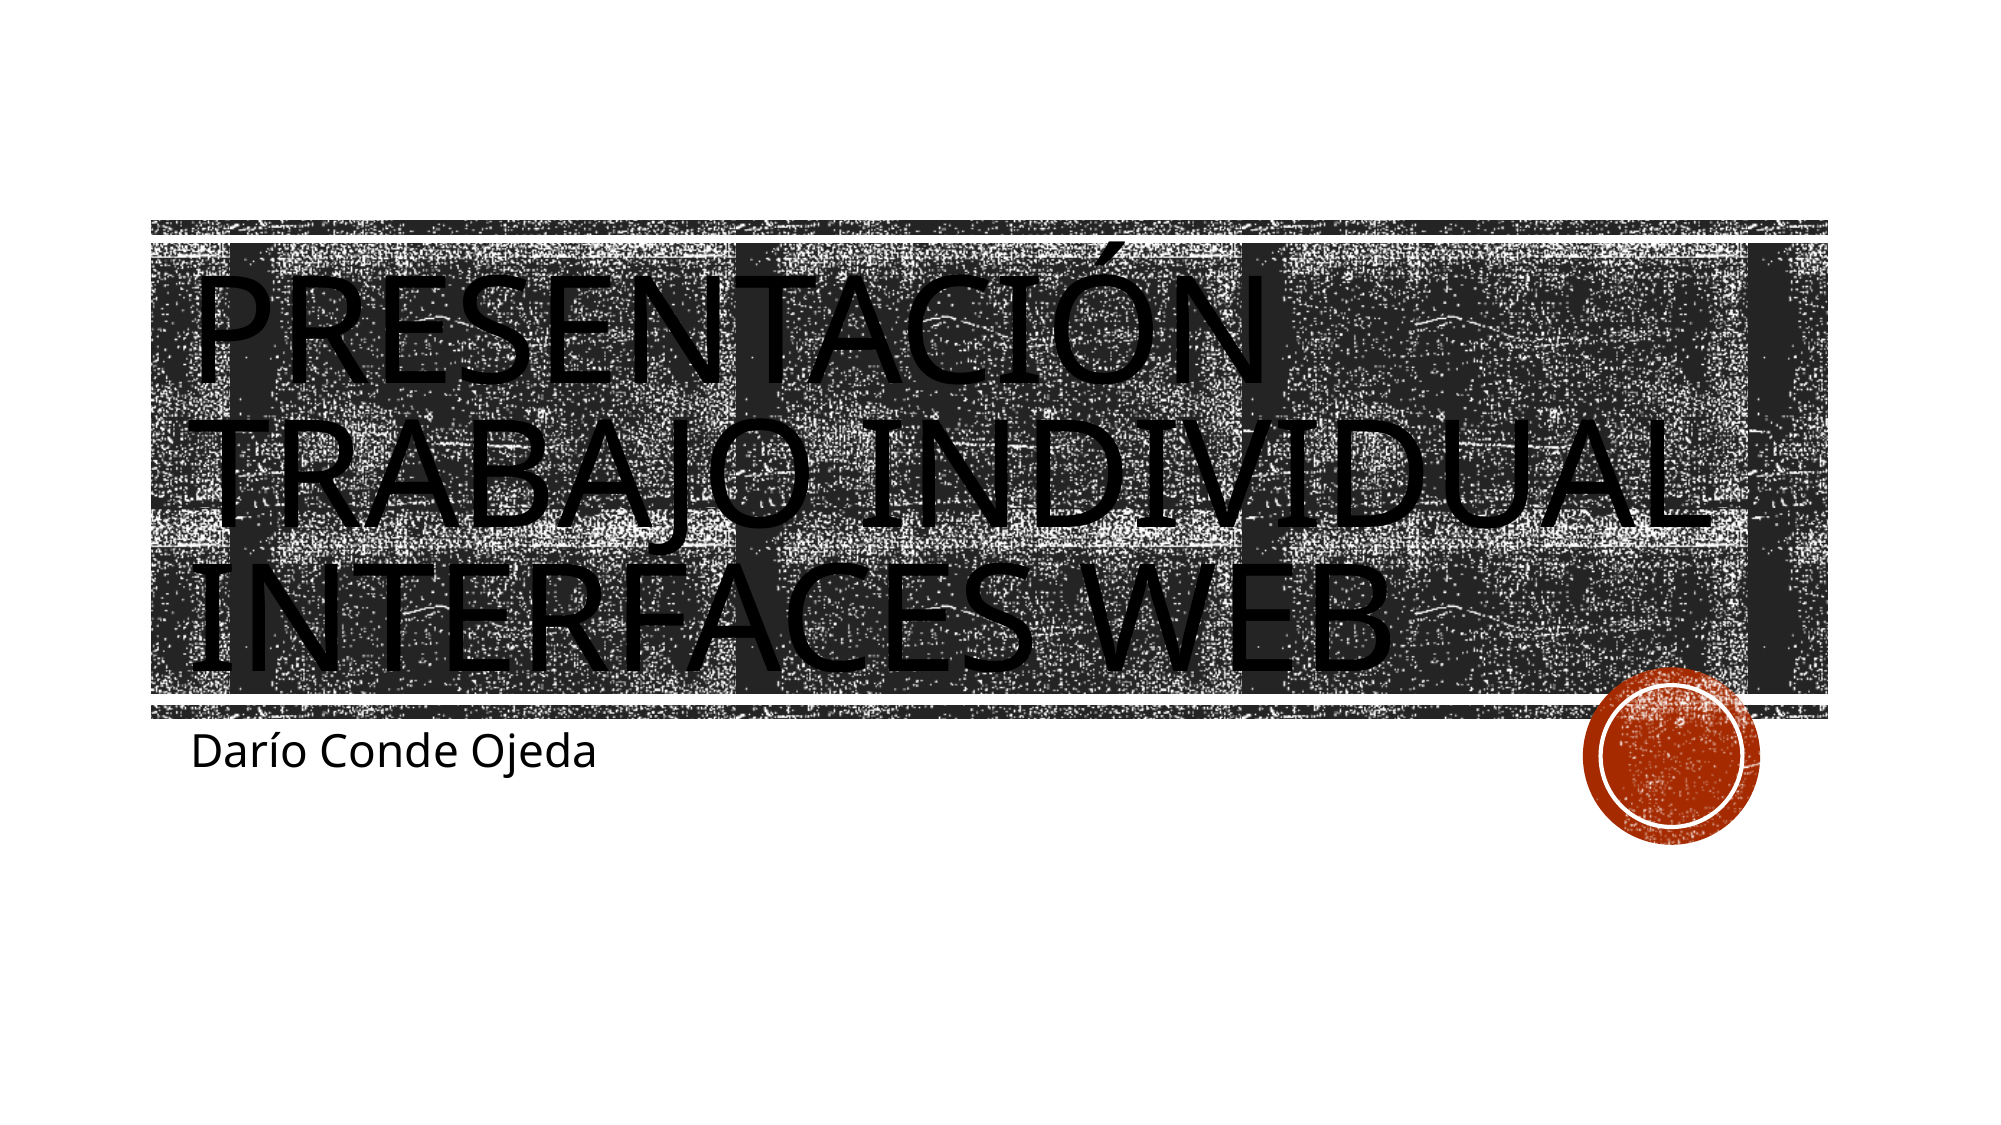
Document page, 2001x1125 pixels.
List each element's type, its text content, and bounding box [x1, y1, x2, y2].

title PRESENTACIÓN TRABAJO INDIVIDUAL INTERFACES WEB [172, 234, 1808, 733]
subtitle Darío Conde Ojeda [175, 720, 1470, 896]
